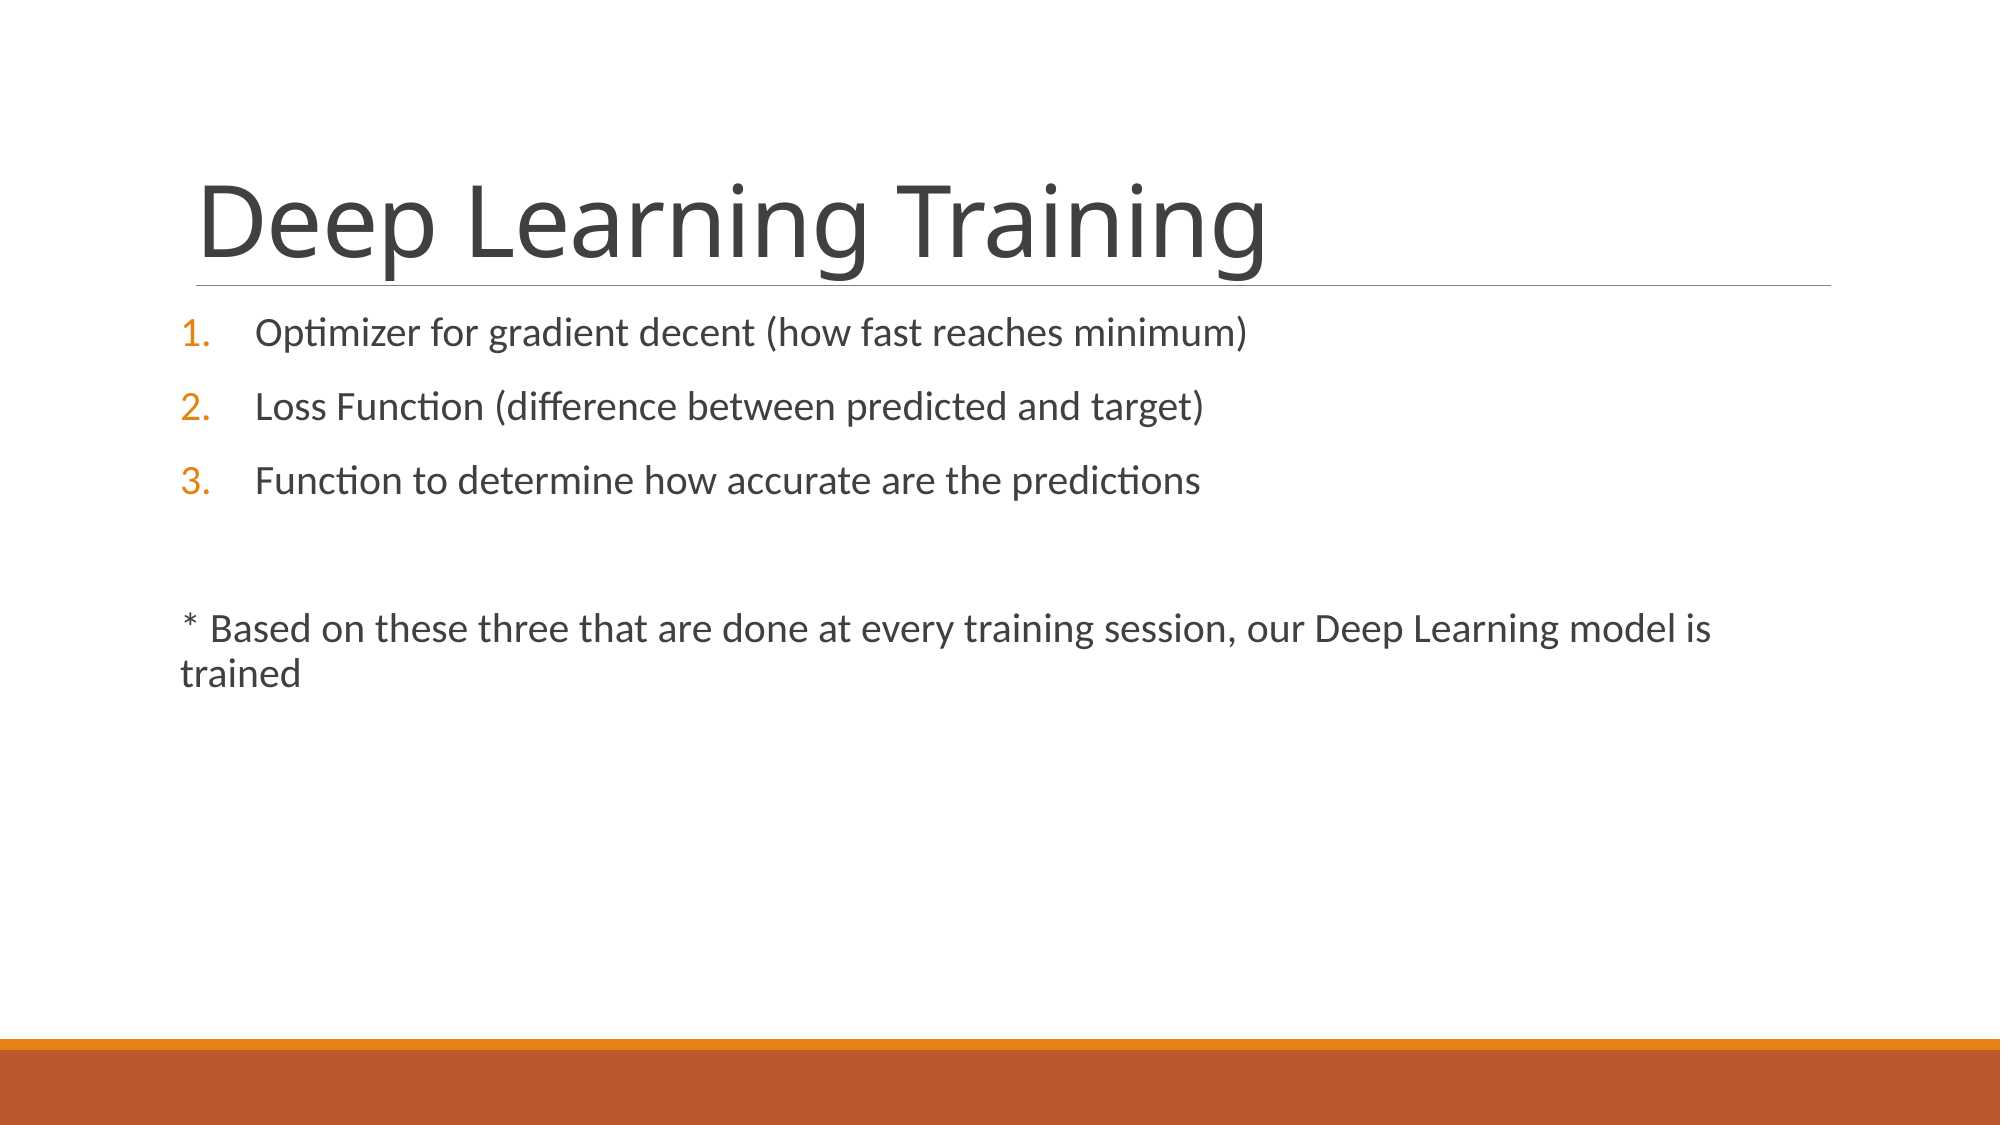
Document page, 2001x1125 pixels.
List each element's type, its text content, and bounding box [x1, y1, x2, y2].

list Optimizer for gradient decent (how fast reaches minimum) Loss Function (difference between predicted and target) Function to determine how accurate are the predictions * Based on these three that are done at every training session, our Deep Learning model is trained [180, 302, 1830, 963]
title Deep Learning Training [180, 47, 1830, 285]
